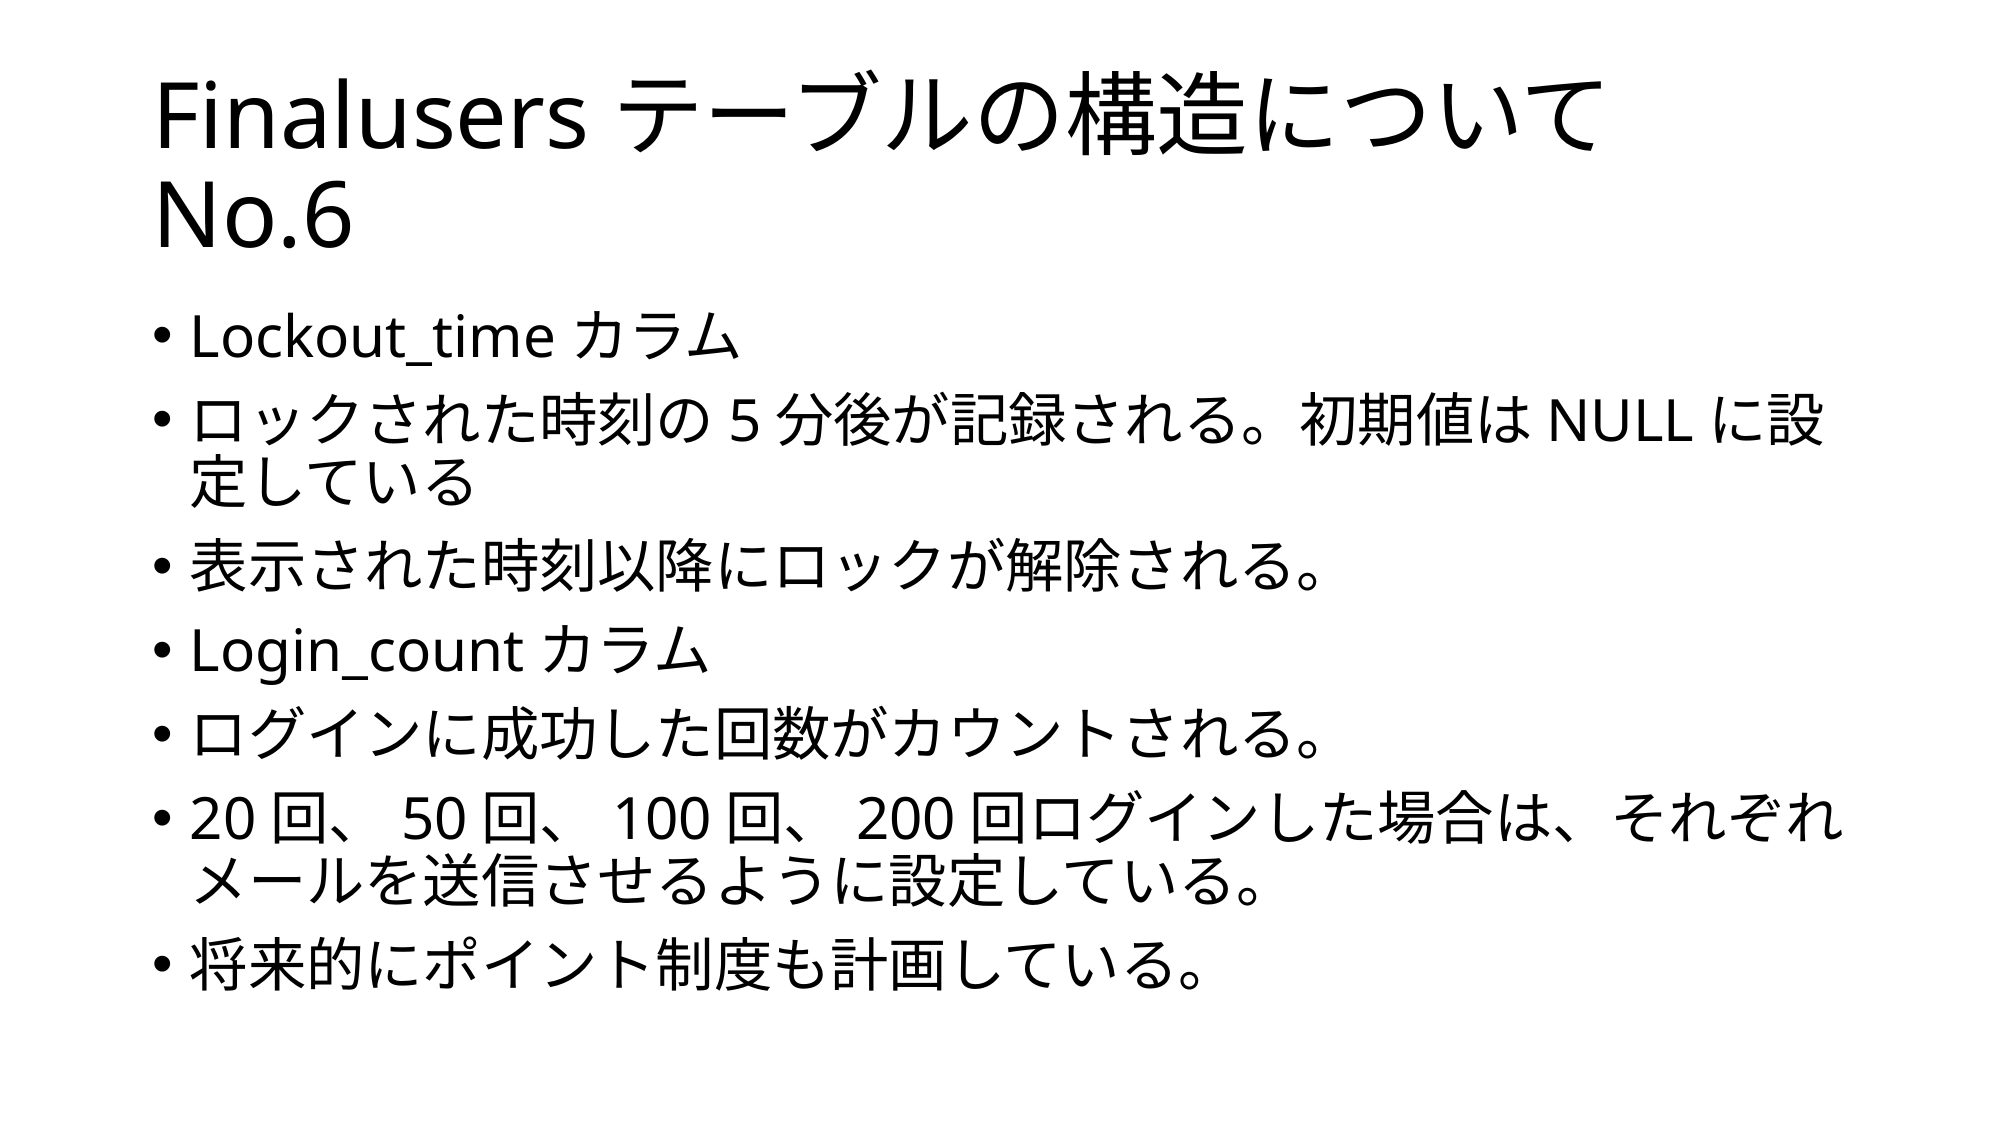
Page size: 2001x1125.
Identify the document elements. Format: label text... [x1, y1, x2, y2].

title Finalusersテーブルの構造について No.6 [137, 59, 1863, 278]
list Lockout_timeカラム ロックされた時刻の5分後が記録される。初期値はNULLに設定している 表示された時刻以降にロックが解除される。 Login_countカラム ログインに成功した回数がカウントされる。 20回、50回、100回、200回ログインした場合は、それぞれメールを送信させるように設定している。 将来的にポイント制度も計画している。 [137, 299, 1863, 1014]
